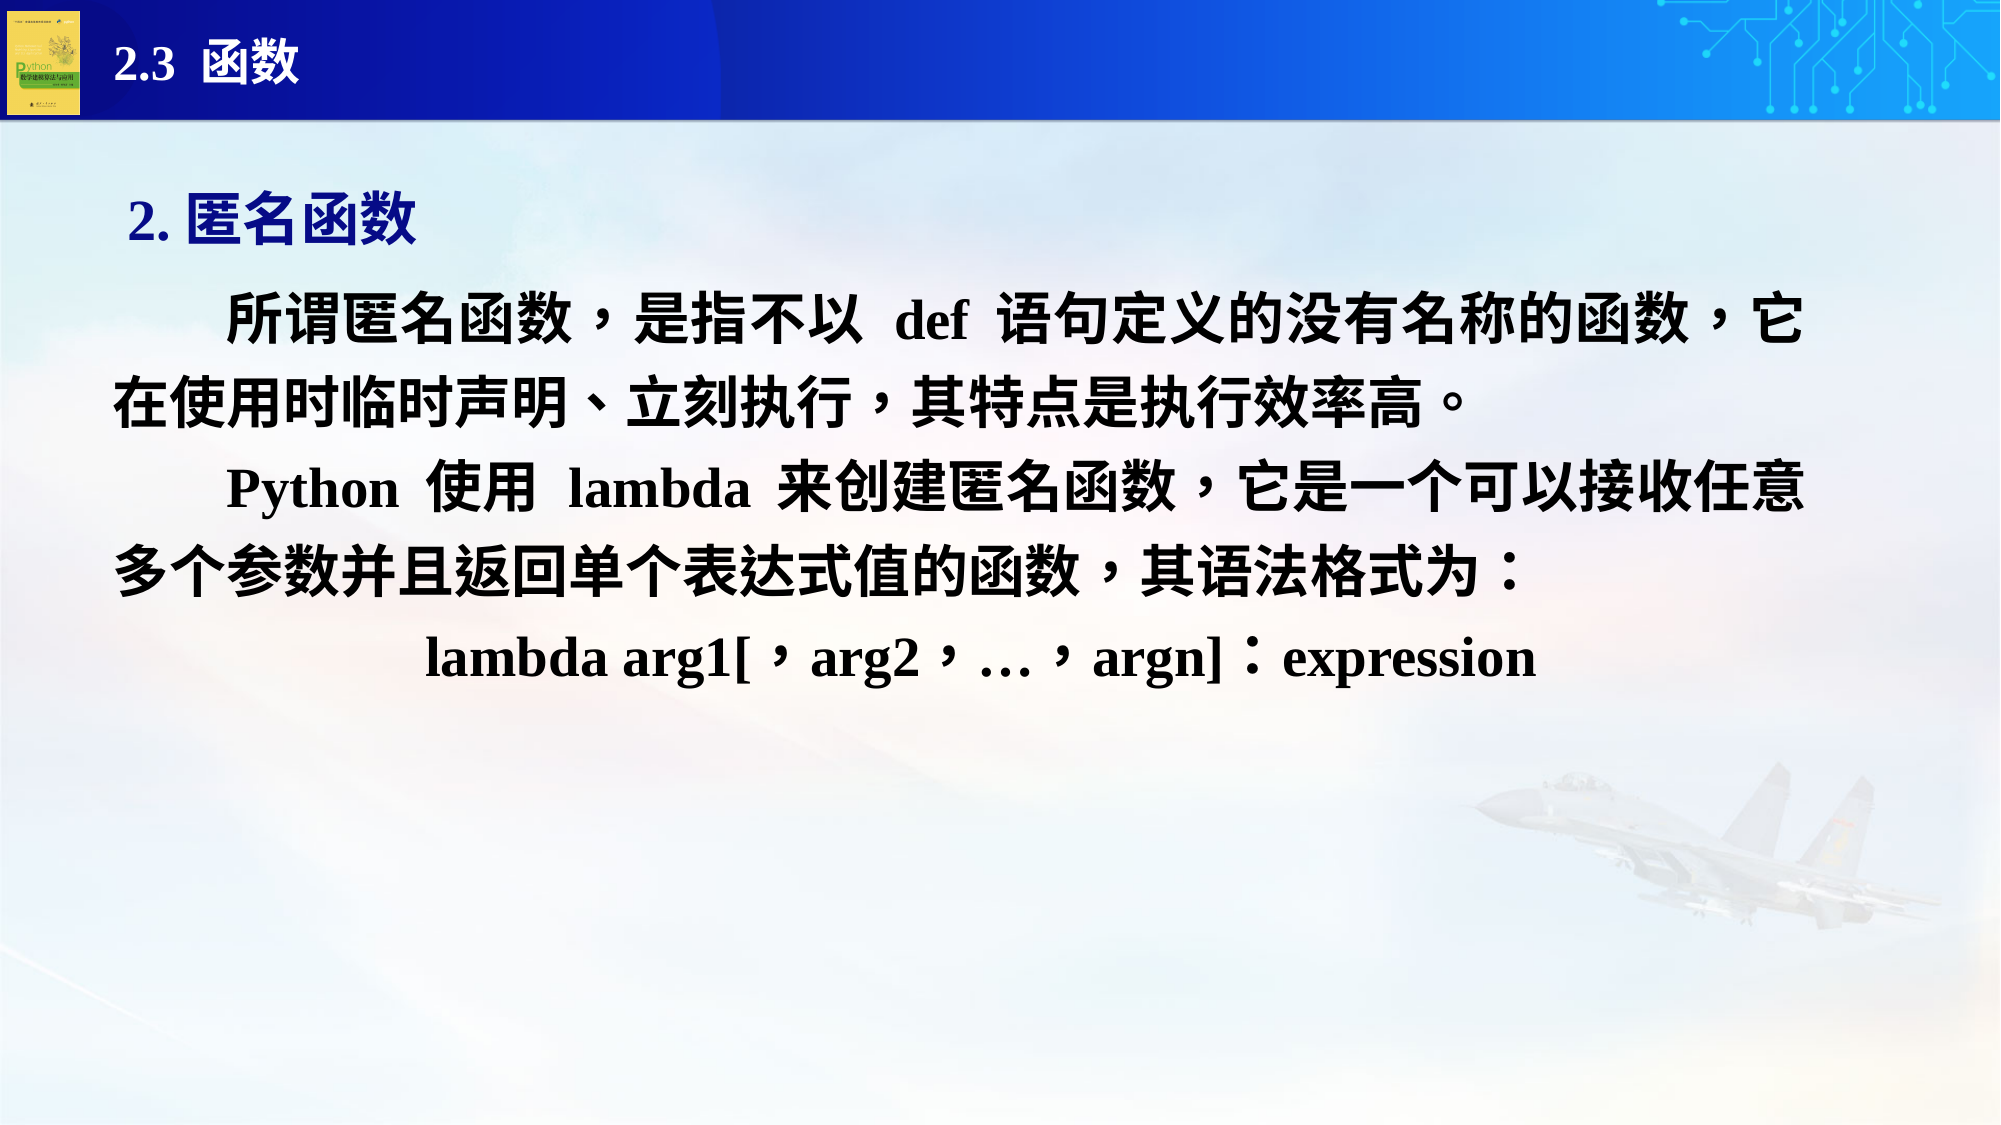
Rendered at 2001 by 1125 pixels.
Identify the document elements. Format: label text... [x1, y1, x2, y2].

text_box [112, 277, 1807, 1125]
picture [0, 0, 2000, 1125]
text_box 2.匿名函数 [112, 160, 1249, 260]
